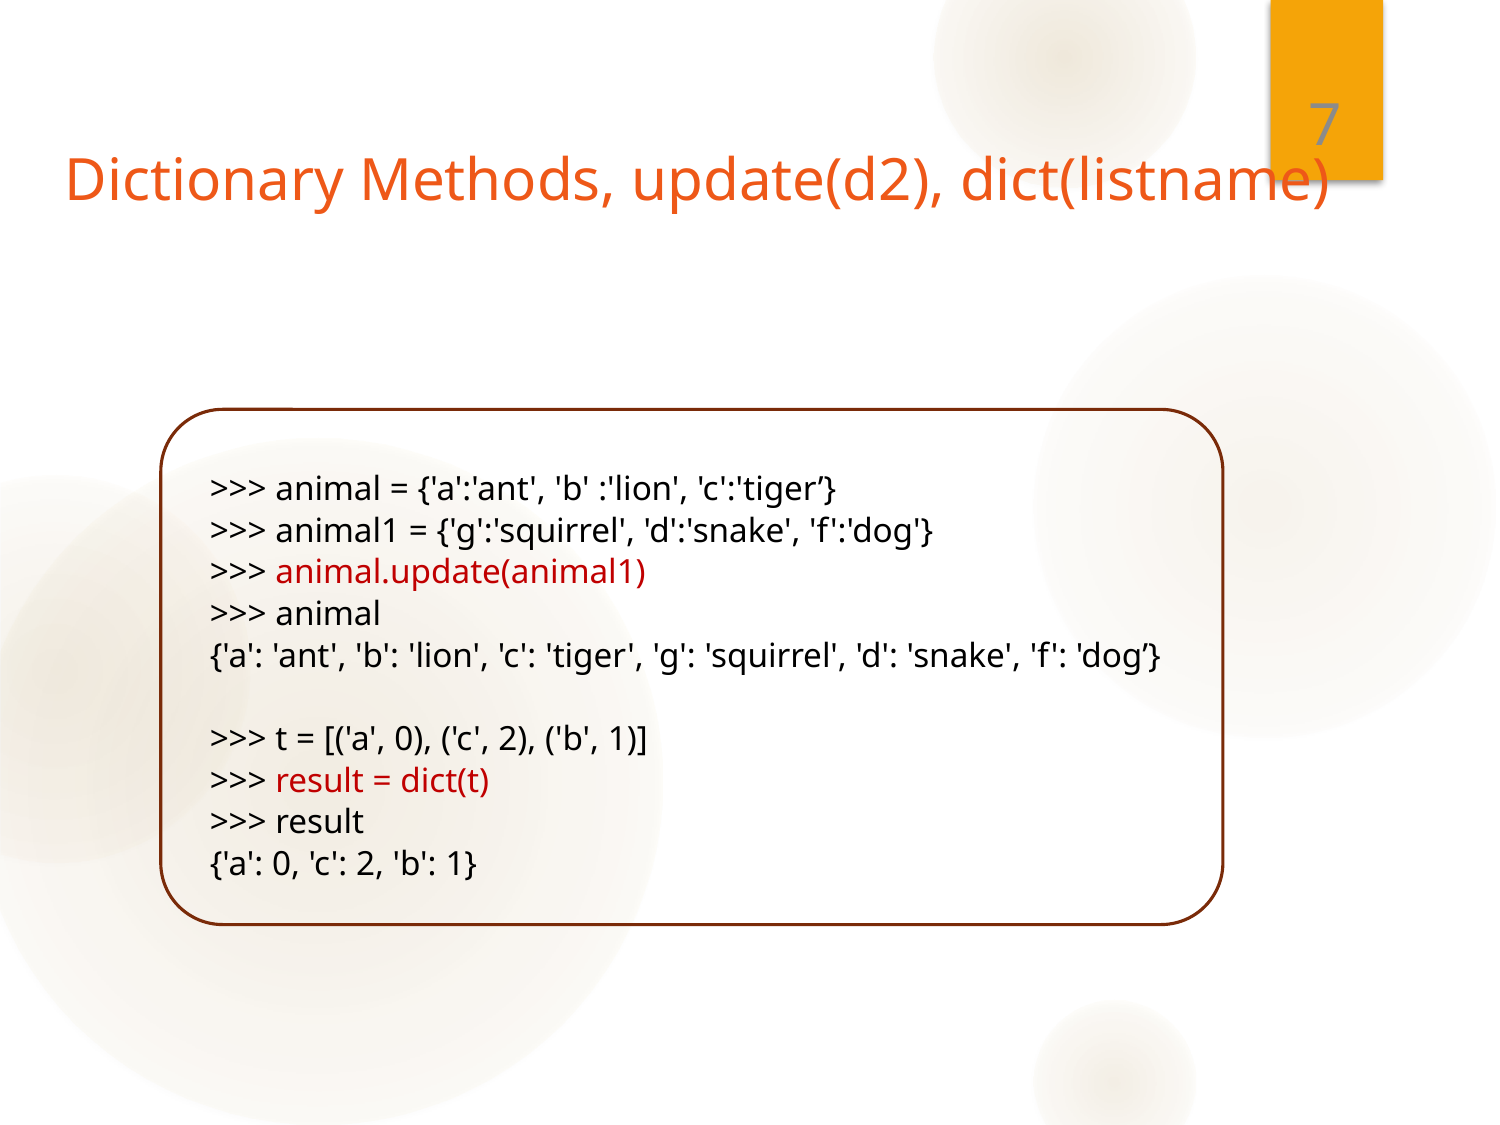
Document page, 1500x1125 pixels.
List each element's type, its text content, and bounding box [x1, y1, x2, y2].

text_box [160, 409, 1223, 925]
title Dictionary Methods, update(d2), dict(listname) [49, 134, 1500, 353]
slide_number 7 [1273, 48, 1378, 175]
text_box >>> animal = {'a':'ant', 'b' :'lion', 'c':'tiger’} >>> animal1 = {'g':'squirrel', 'd':'snake', 'f':'dog'} >>> animal.update(animal1) >>> animal {'a': 'ant', 'b': 'lion', 'c': 'tiger', 'g': 'squirrel', 'd': 'snake', 'f': 'dog’} >>> t = [('a', 0), ('c', 2), ('b', 1)] >>> result = dict(t) >>> result {'a': 0, 'c': 2, 'b': 1} [195, 458, 1189, 890]
